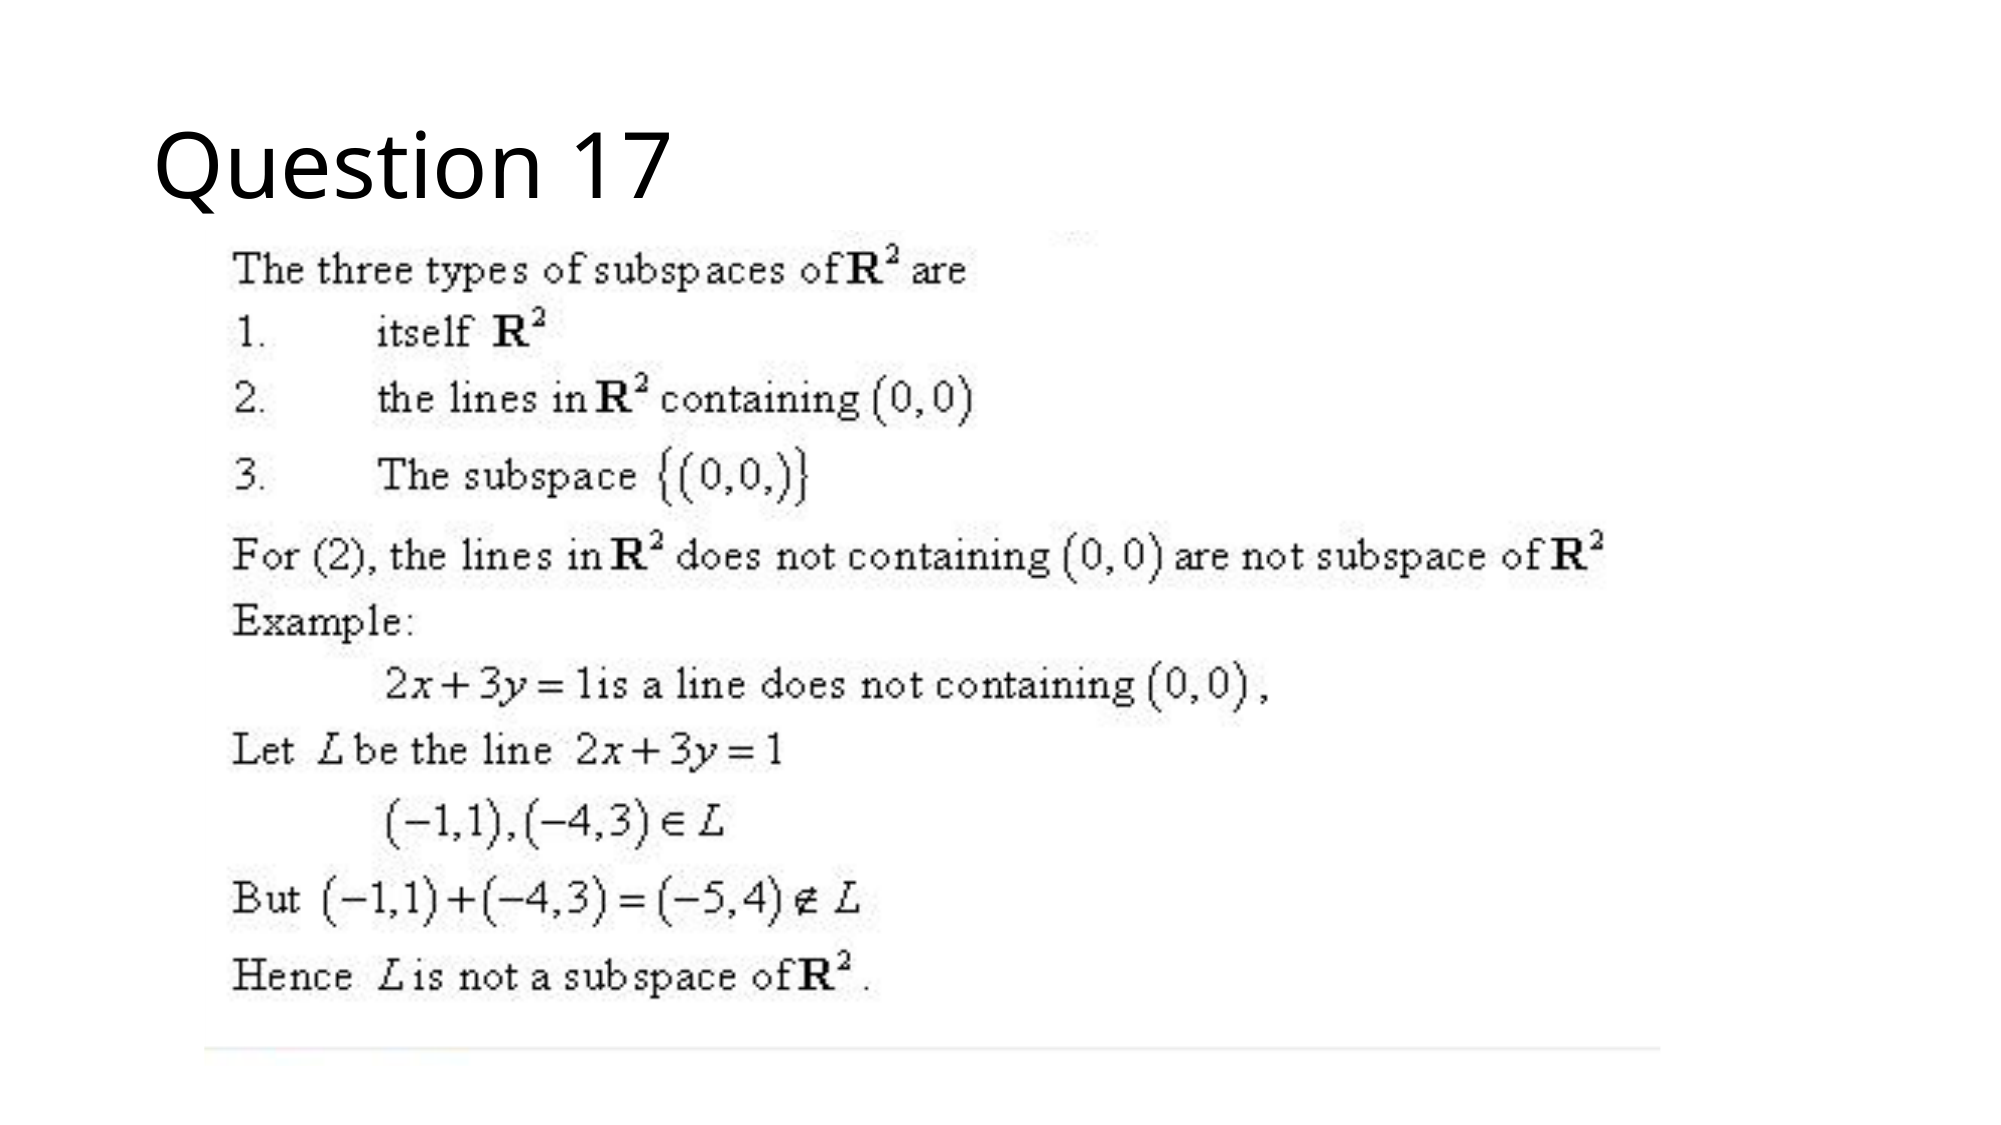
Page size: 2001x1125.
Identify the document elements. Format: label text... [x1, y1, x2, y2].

title Question 17 [137, 59, 1863, 278]
picture [204, 230, 1661, 1066]
